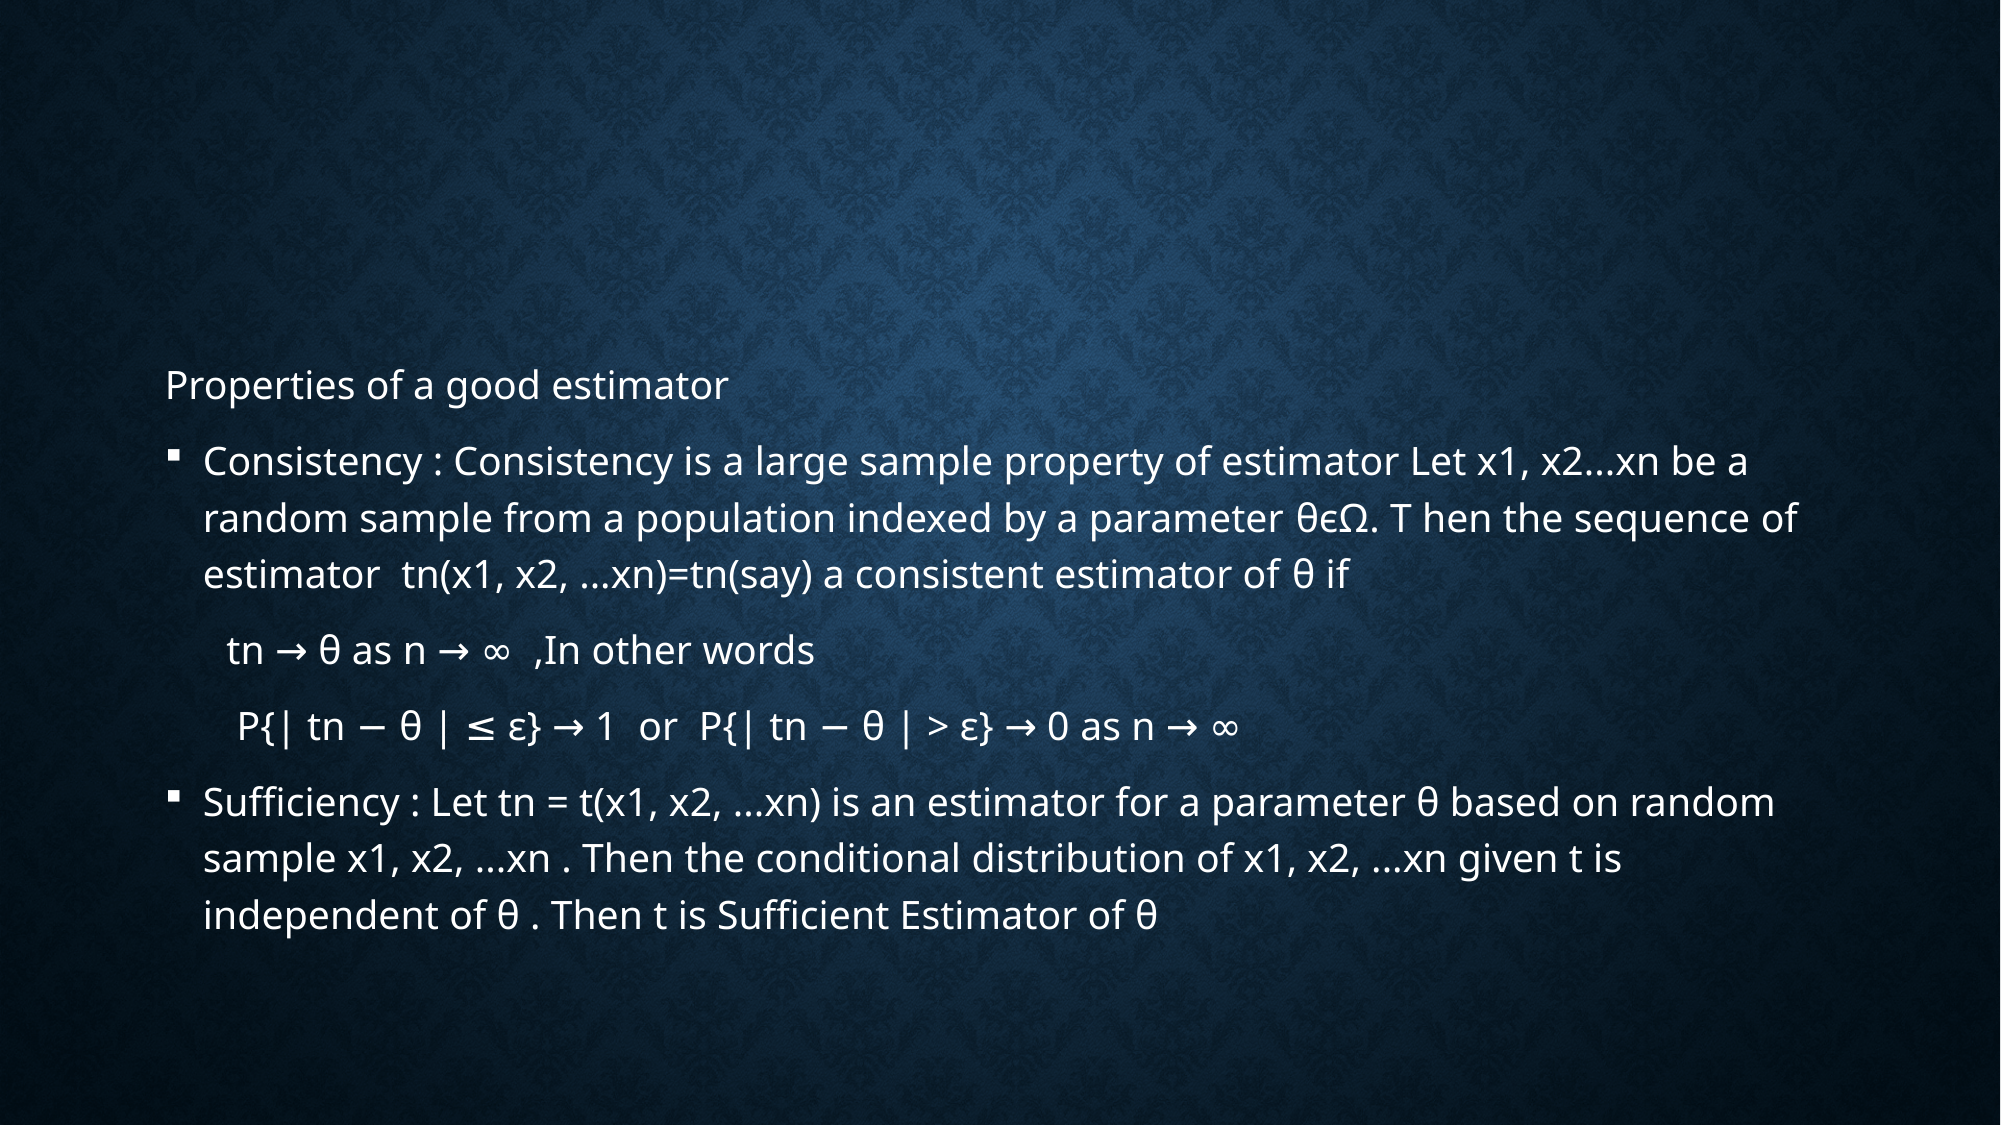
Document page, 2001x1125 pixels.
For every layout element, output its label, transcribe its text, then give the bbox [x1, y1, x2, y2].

list Properties of a good estimator Consistency : Consistency is a large sample property of estimator Let x1, x2...xn be a random sample from a population indexed by a parameter θϵΩ. T hen the sequence of estimator tn(x1, x2, ...xn)=tn(say) a consistent estimator of θ if tn → θ as n → ∞ ,In other words P{| tn − θ | ≤ ε} → 1 or P{| tn − θ | > ε} → 0 as n → ∞ Sufficiency : Let tn = t(x1, x2, ...xn) is an estimator for a parameter θ based on random sample x1, x2, ...xn . Then the conditional distribution of x1, x2, ...xn given t is independent of θ . Then t is Sufficient Estimator of θ [149, 343, 1849, 950]
